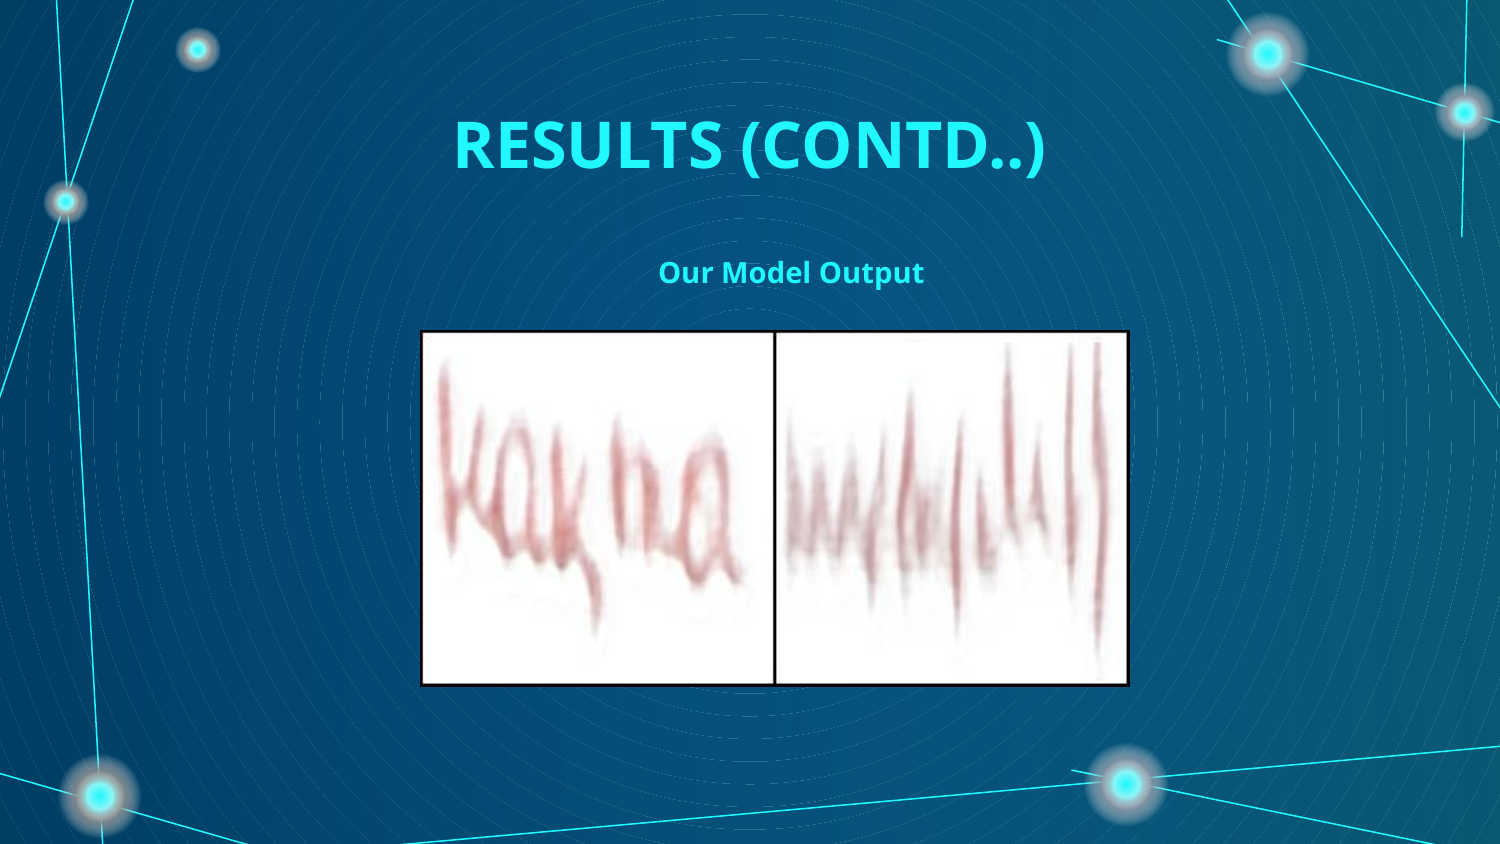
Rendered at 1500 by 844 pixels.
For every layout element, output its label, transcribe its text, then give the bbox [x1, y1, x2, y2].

title RESULTS (CONTD..) [118, 88, 1382, 193]
picture [420, 330, 1130, 687]
list Our Model Output [118, 199, 1382, 756]
